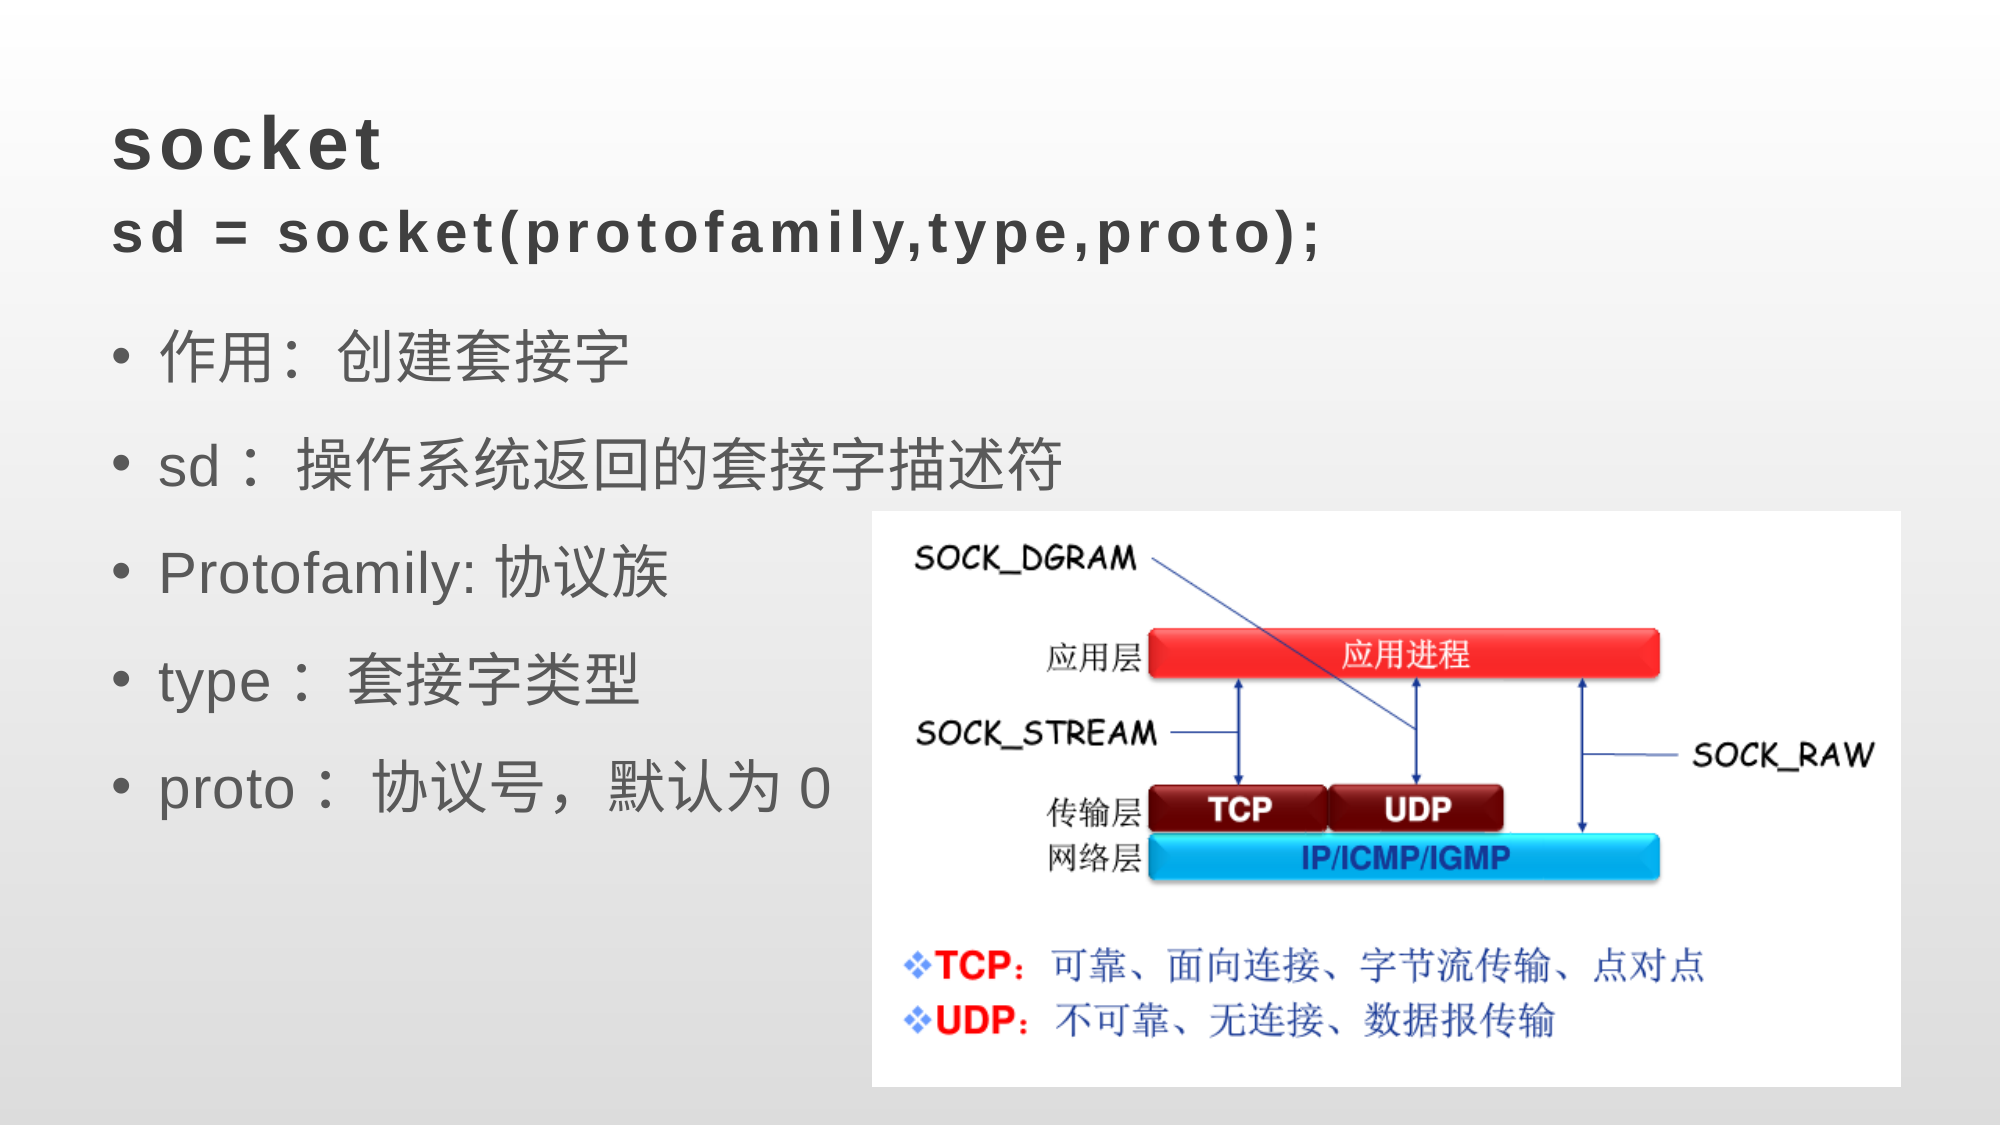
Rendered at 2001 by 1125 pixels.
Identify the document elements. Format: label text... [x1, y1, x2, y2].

text_box 作用：创建套接字 sd：操作系统返回的套接字描述符 Protofamily:协议族 type：套接字类型 proto：协议号，默认为0 [99, 294, 1901, 1026]
text_box socket sd = socket(protofamily,type,proto); [99, 89, 1901, 294]
picture [872, 511, 1901, 1087]
